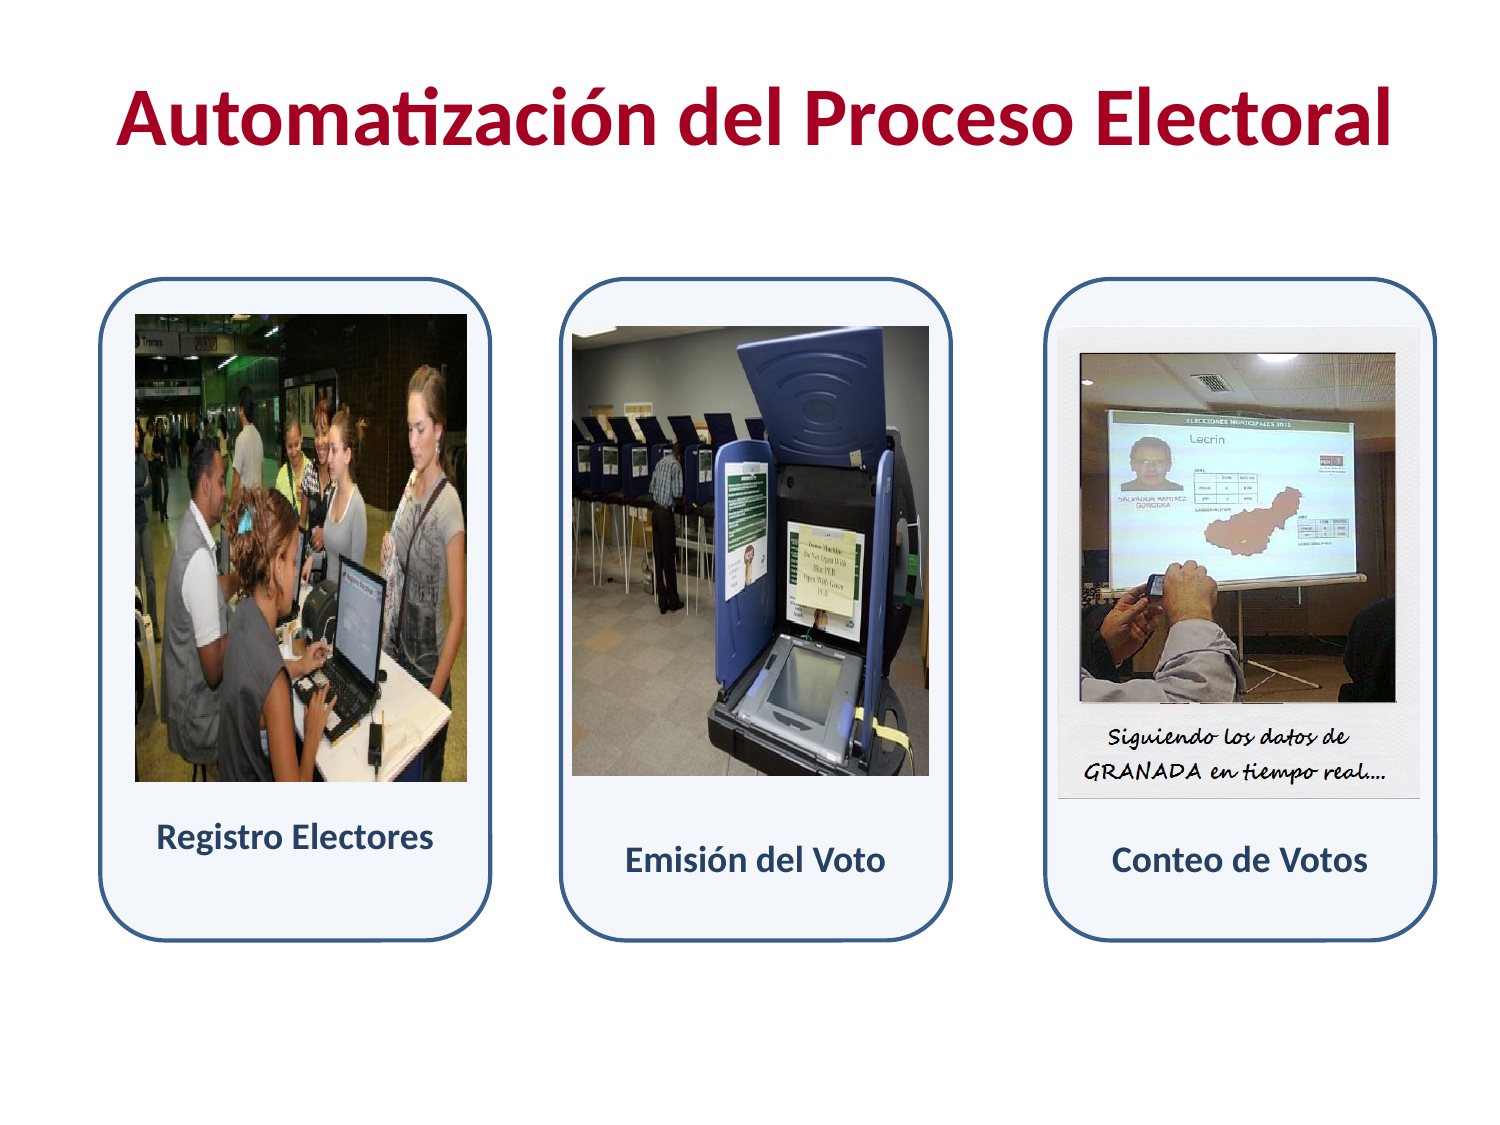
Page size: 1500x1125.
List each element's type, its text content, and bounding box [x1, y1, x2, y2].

text_box Registro Electores [98, 276, 493, 943]
picture [572, 326, 929, 776]
picture [1056, 326, 1420, 799]
text_box Automatización del Proceso Electoral [76, 54, 1436, 170]
picture [135, 314, 467, 782]
text_box Emisión del Voto Conteo de Votos [1043, 276, 1438, 943]
text_box Registro Electores Emisión del Voto [558, 276, 953, 943]
